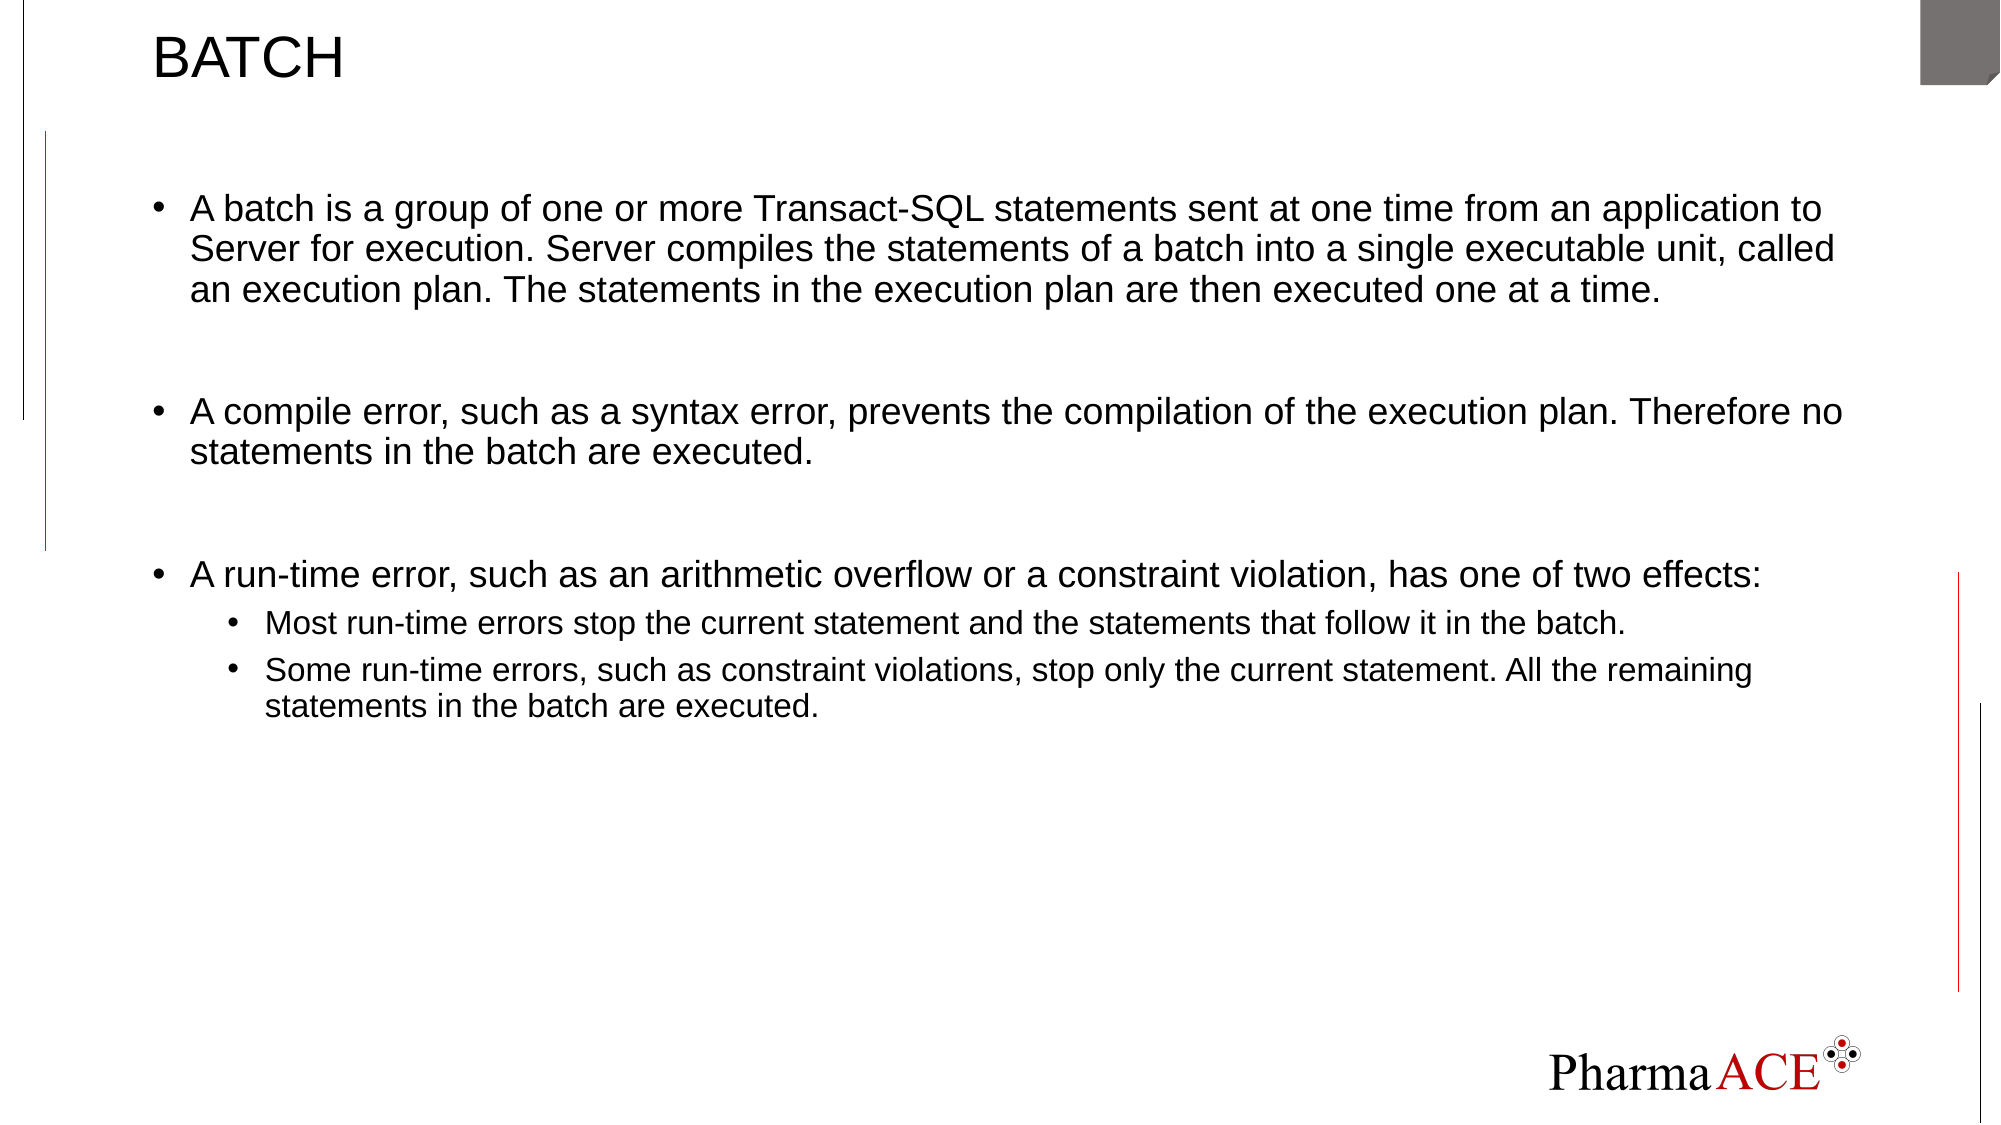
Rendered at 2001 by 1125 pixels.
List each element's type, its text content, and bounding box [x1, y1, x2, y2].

title BATCH [137, 19, 1868, 168]
picture [1539, 1023, 1870, 1112]
list A batch is a group of one or more Transact-SQL statements sent at one time from an application to Server for execution. Server compiles the statements of a batch into a single executable unit, called an execution plan. The statements in the execution plan are then executed one at a time. A compile error, such as a syntax error, prevents the compilation of the execution plan. Therefore no statements in the batch are executed. A run-time error, such as an arithmetic overflow or a constraint violation, has one of two effects: Most run-time errors stop the current statement and the statements that follow it in the batch. Some run-time errors, such as constraint violations, stop only the current statement. All the remaining statements in the batch are executed. [137, 181, 1868, 1017]
